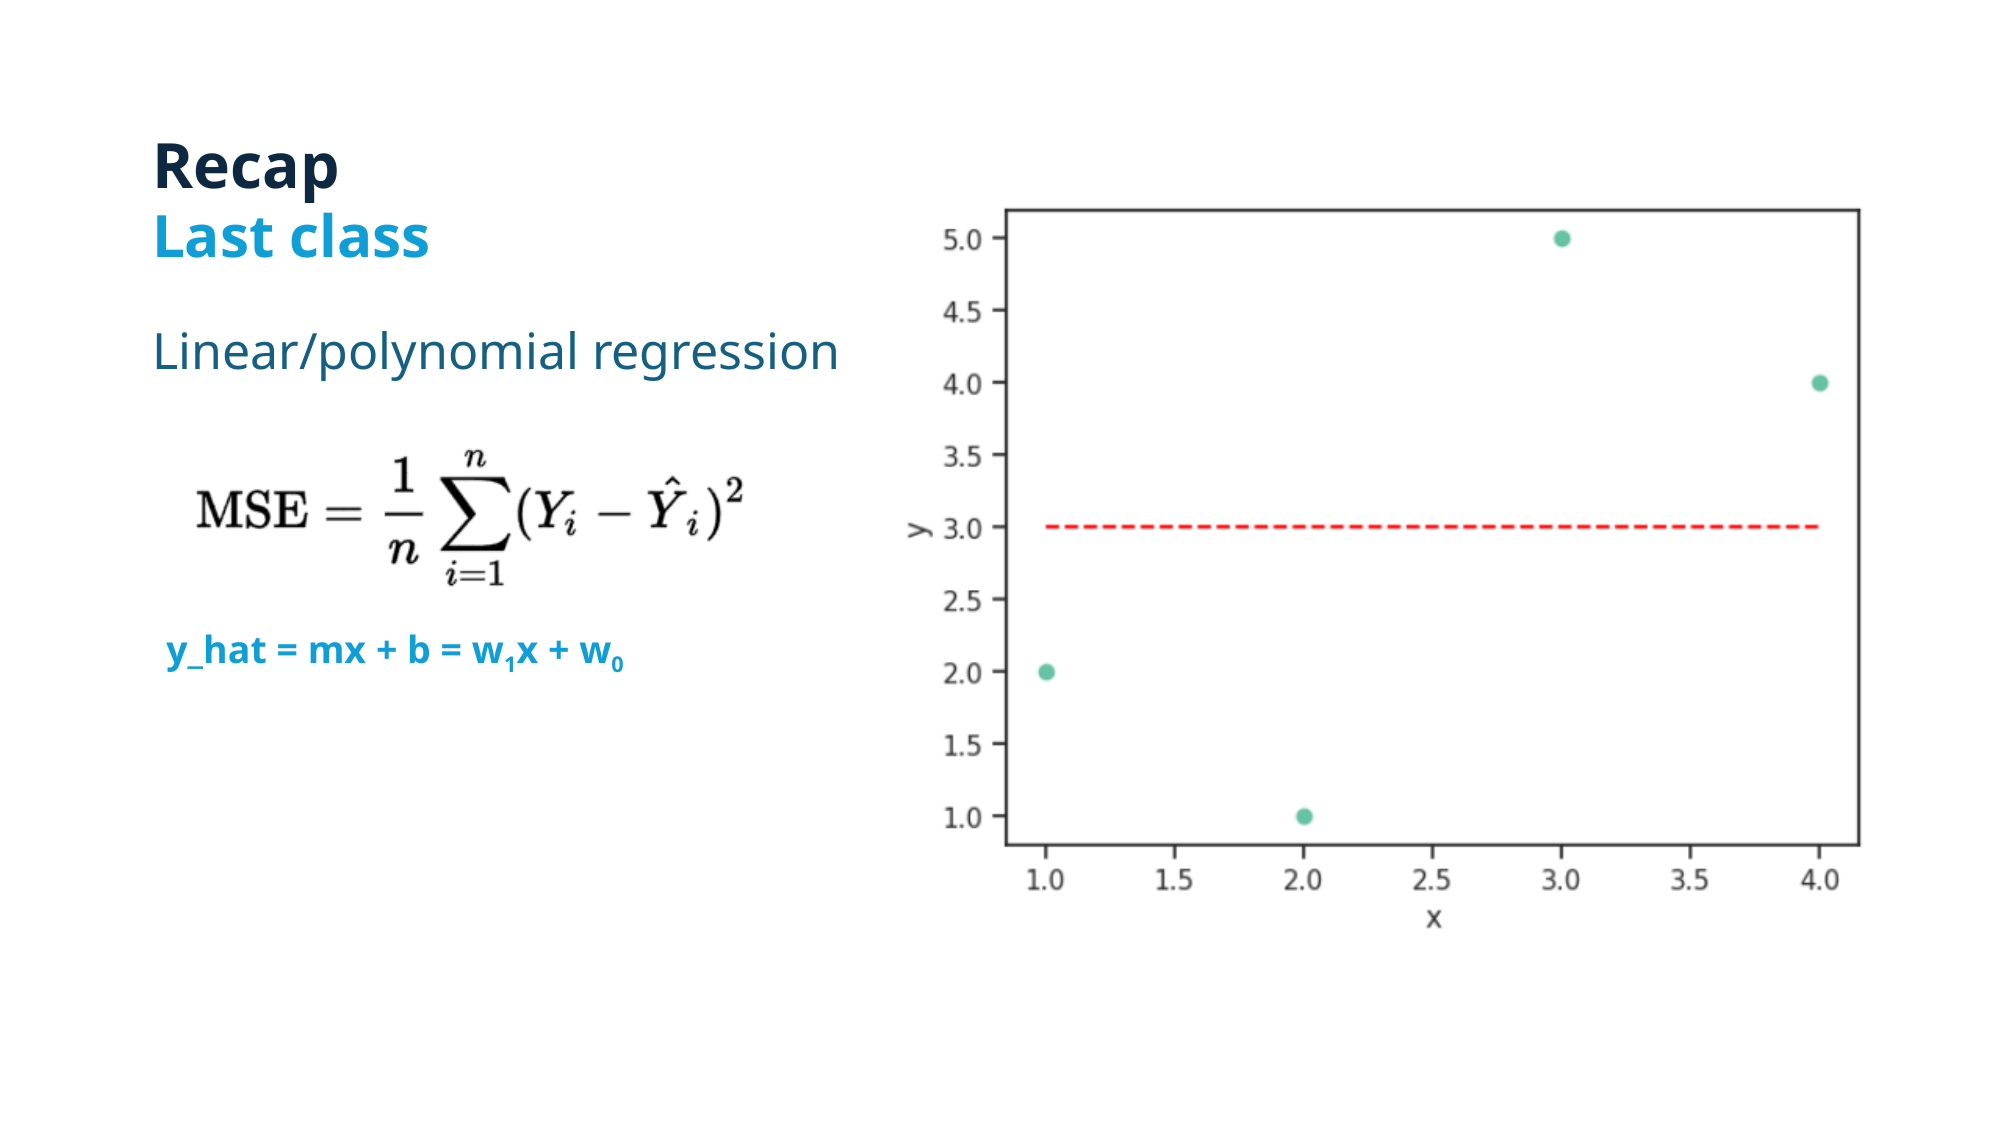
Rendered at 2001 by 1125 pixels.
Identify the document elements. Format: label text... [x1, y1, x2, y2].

text_box Last class [137, 191, 460, 277]
title Recap [137, 59, 1863, 278]
picture [166, 408, 754, 607]
text_box Linear/polynomial regression [137, 311, 882, 387]
text_box y_hat = mx + b = w1x + w0 [151, 618, 882, 685]
picture [882, 183, 1932, 942]
